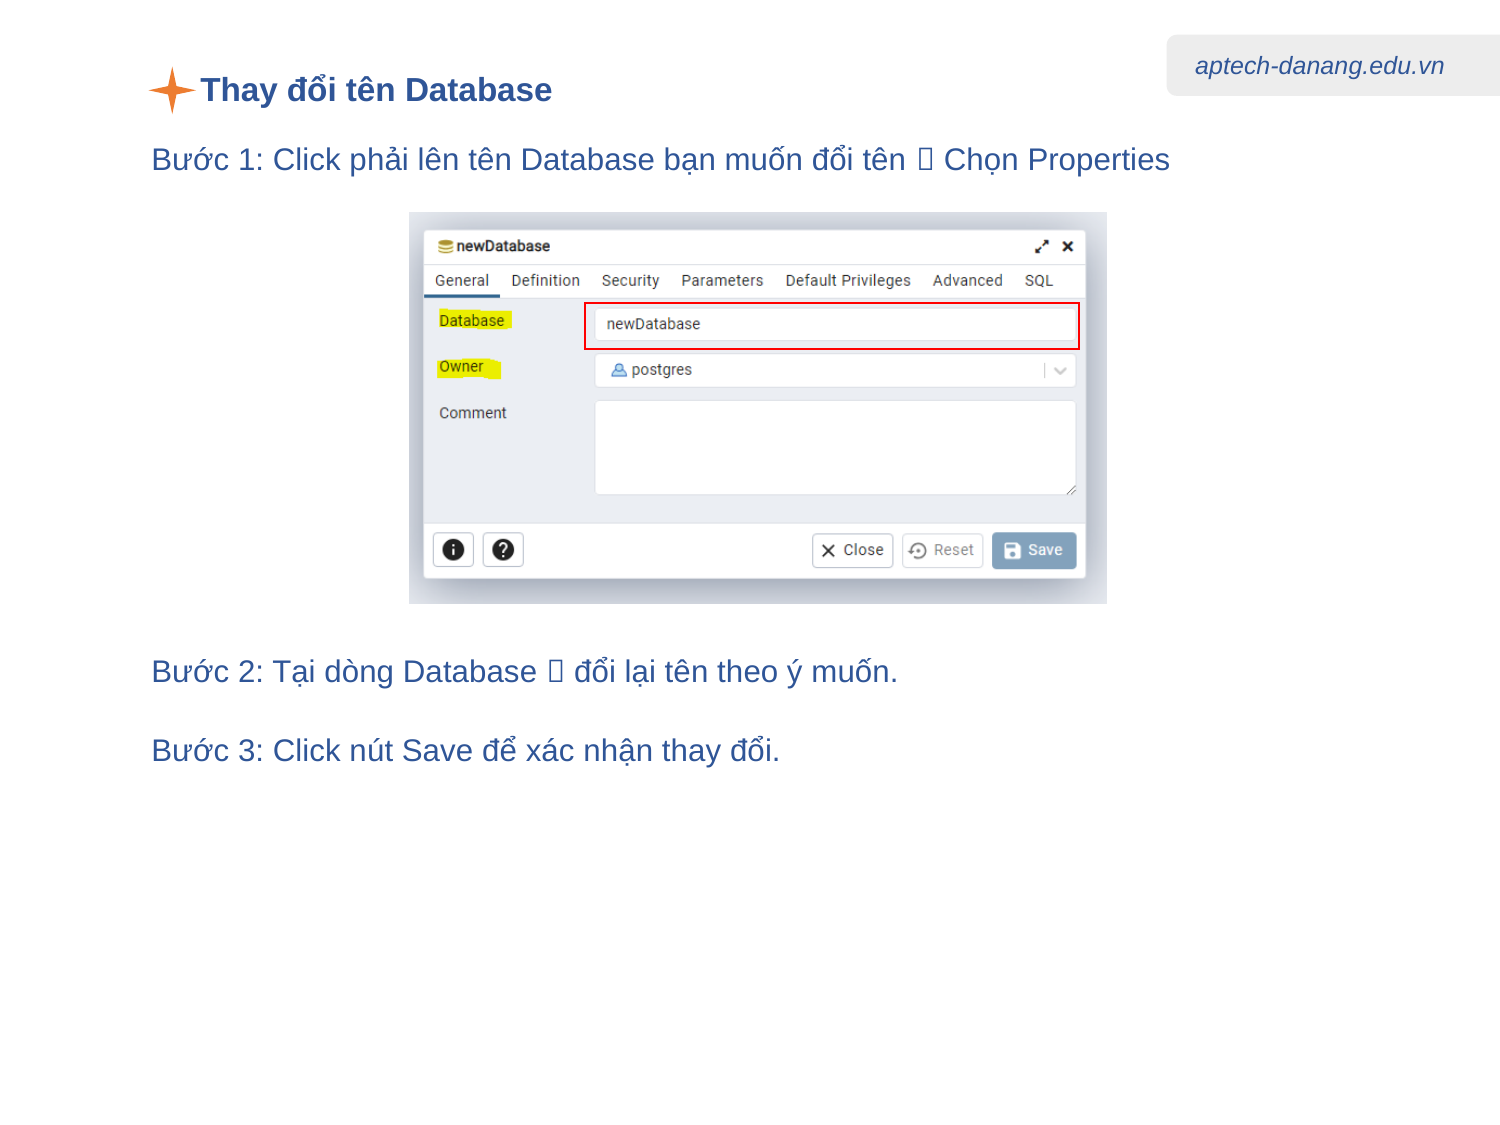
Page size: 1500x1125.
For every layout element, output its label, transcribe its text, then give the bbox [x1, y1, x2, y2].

text_box Bước 2: Tại dòng Database  đổi lại tên theo ý muốn. [136, 643, 1417, 697]
text_box Bước 1: Click phải lên tên Database bạn muốn đổi tên  Chọn Properties [136, 131, 1417, 184]
text_box [148, 66, 185, 115]
text_box Thay đổi tên Database [185, 61, 805, 116]
text_box Bước 3: Click nút Save để xác nhận thay đổi. [136, 722, 1417, 775]
picture [409, 212, 1107, 604]
